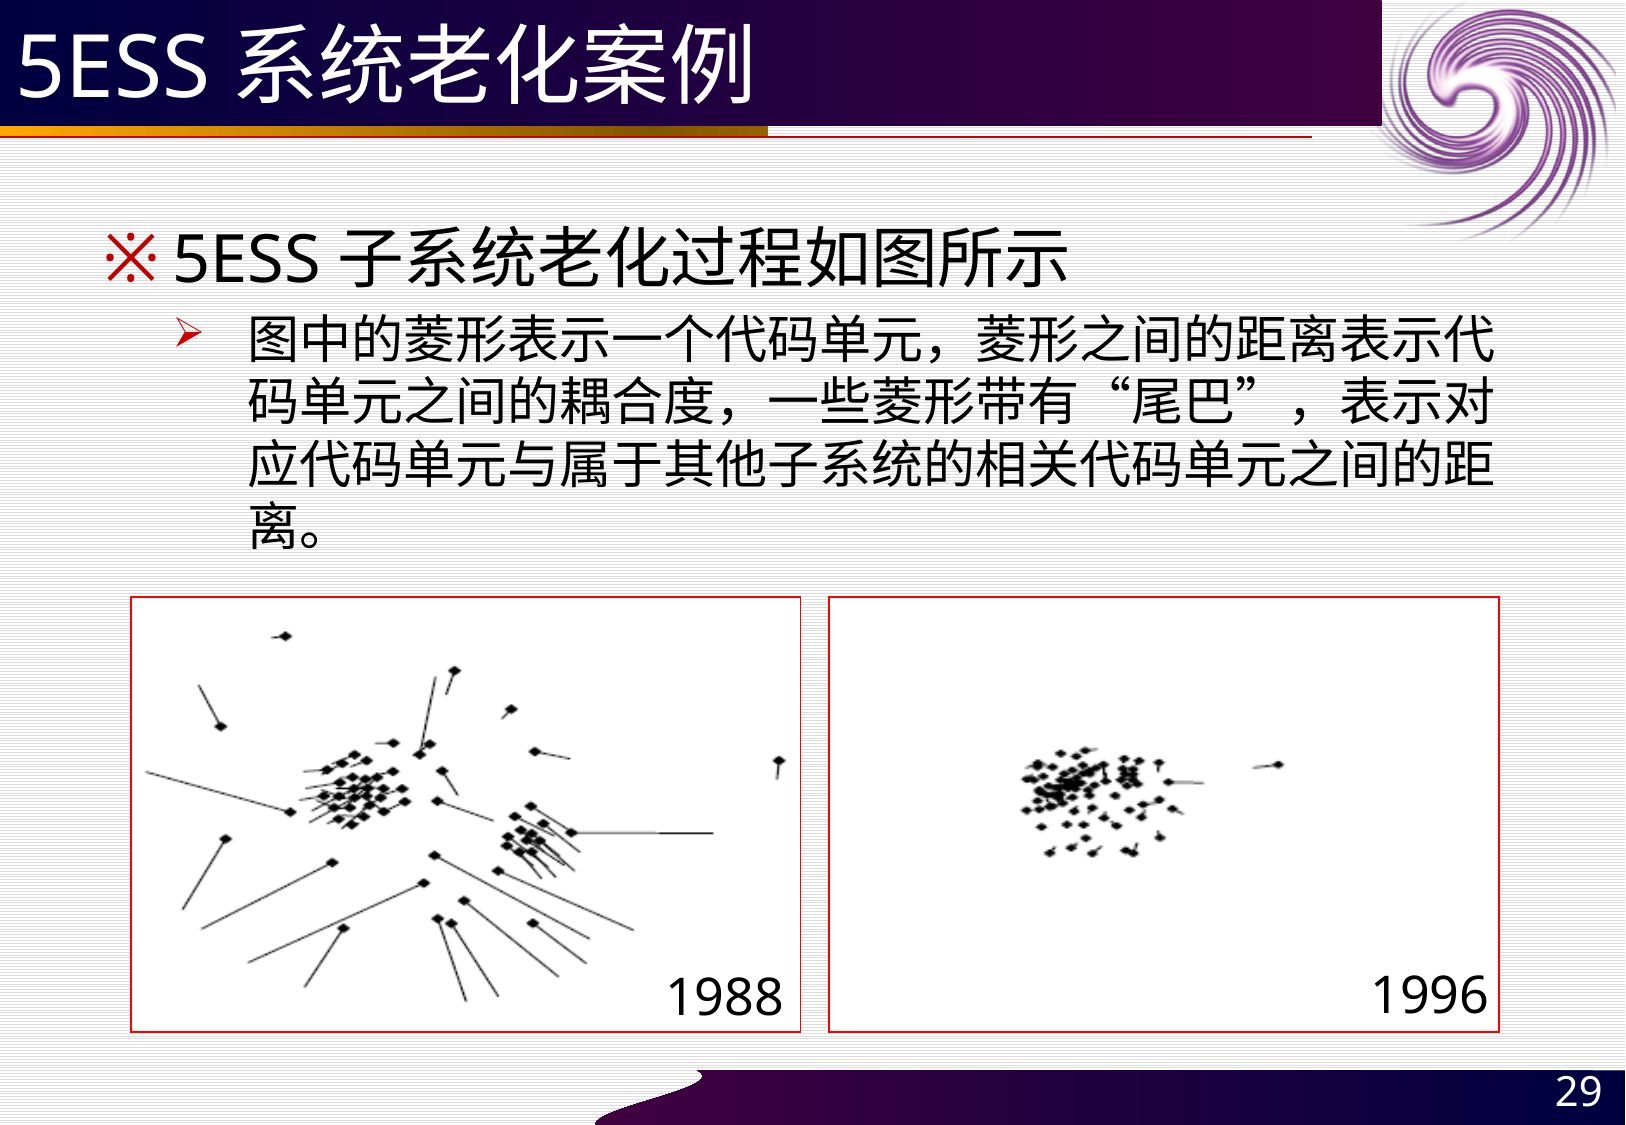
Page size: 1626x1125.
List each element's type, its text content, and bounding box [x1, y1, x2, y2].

picture [1362, 0, 1616, 244]
list 5ESS子系统老化过程如图所示 图中的菱形表示一个代码单元，菱形之间的距离表示代码单元之间的耦合度，一些菱形带有“尾巴”，表示对应代码单元与属于其他子系统的相关代码单元之间的距离。 [75, 207, 1523, 563]
picture [829, 597, 1499, 1032]
picture [131, 597, 800, 1032]
slide_number 29 [1474, 1069, 1619, 1125]
title 5ESS系统老化案例 [0, 0, 1382, 126]
